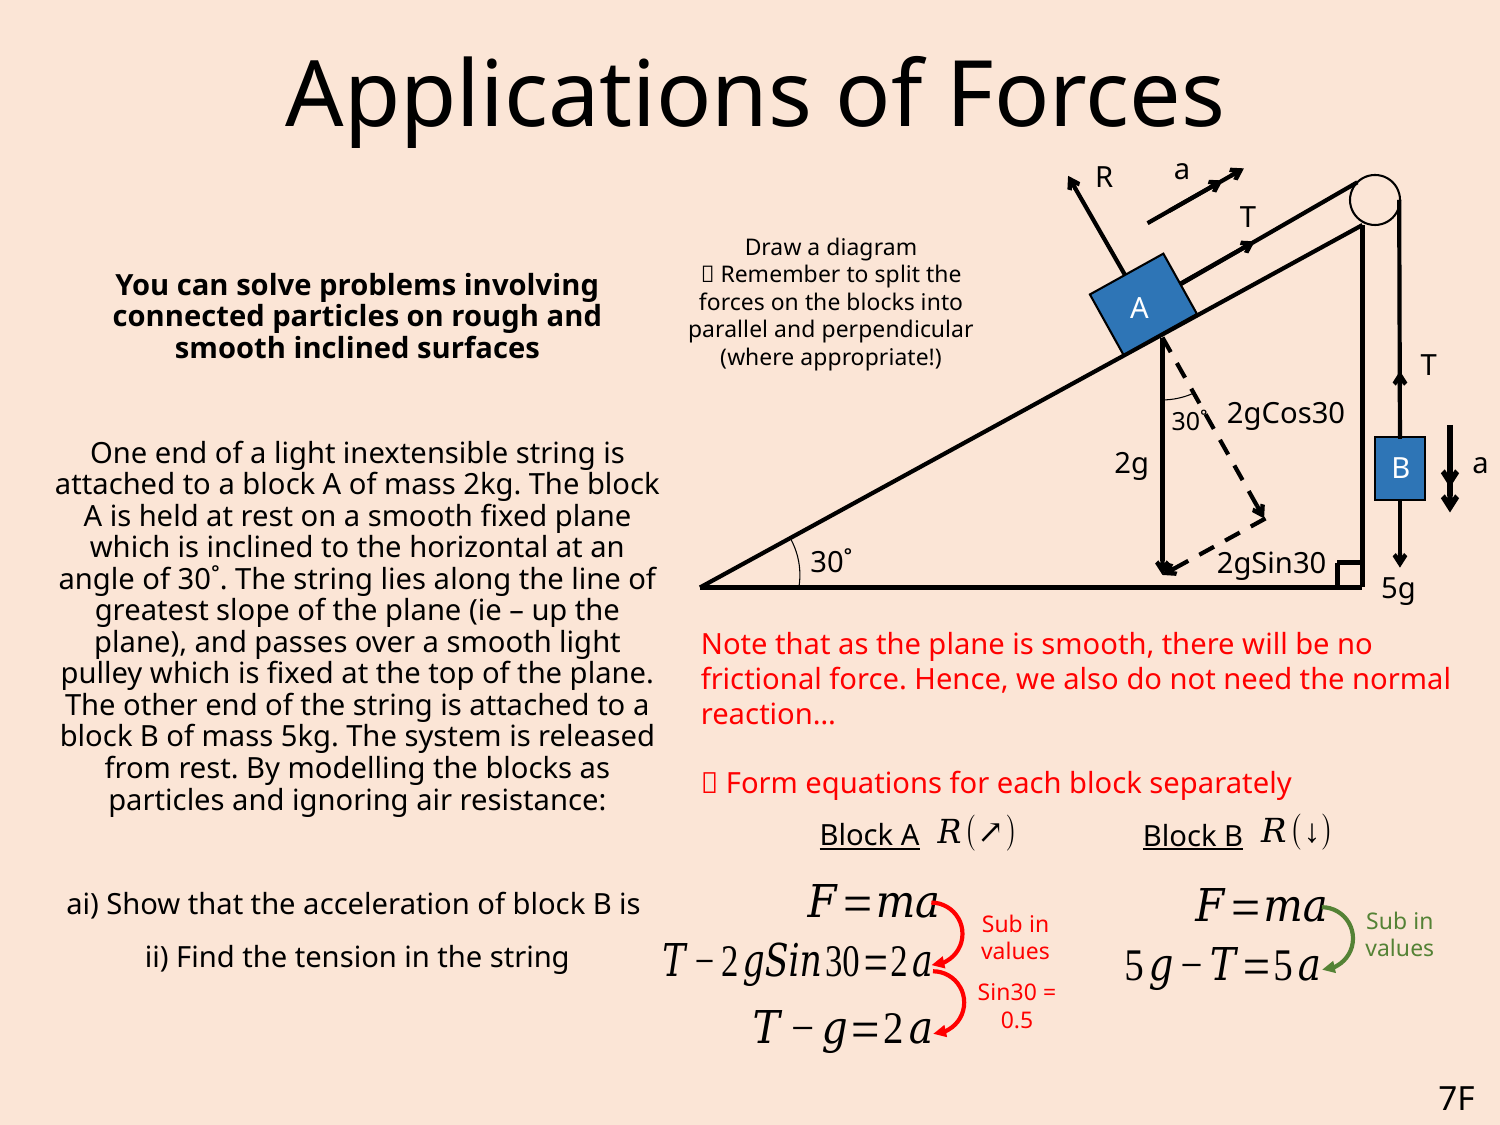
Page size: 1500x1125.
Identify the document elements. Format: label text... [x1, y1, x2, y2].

text_box R [1080, 150, 1129, 201]
text_box Block A [804, 809, 935, 860]
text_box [1168, 168, 1244, 212]
text_box T [1405, 338, 1452, 389]
text_box [1356, 173, 1401, 227]
text_box [1374, 436, 1426, 501]
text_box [1162, 337, 1264, 518]
text_box Sub in values [951, 901, 1080, 972]
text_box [1162, 518, 1266, 575]
text_box B [1376, 441, 1426, 492]
text_box Draw a diagram  Remember to split the forces on the blocks into parallel and perpendicular (where appropriate!) [662, 224, 699, 378]
text_box a [1457, 437, 1500, 488]
text_box [932, 970, 953, 1038]
text_box 7F [1412, 1074, 1500, 1125]
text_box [1179, 241, 1255, 285]
text_box Block B [1128, 809, 1259, 860]
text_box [1068, 175, 1125, 275]
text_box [699, 224, 1362, 587]
text_box Sub in values [1336, 898, 1464, 969]
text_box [1147, 180, 1223, 224]
title Applications of Forces [108, 0, 1403, 206]
text_box Sin30 = 0.5 [953, 970, 1081, 1041]
text_box a [1159, 142, 1206, 180]
text_box [1321, 906, 1336, 974]
text_box Note that as the plane is smooth, there will be no frictional force. Hence, we also do not need the normal reaction…  Form equations for each block separately [686, 617, 1484, 808]
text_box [1223, 182, 1358, 224]
text_box 5g [1366, 562, 1431, 613]
text_box [931, 902, 951, 969]
